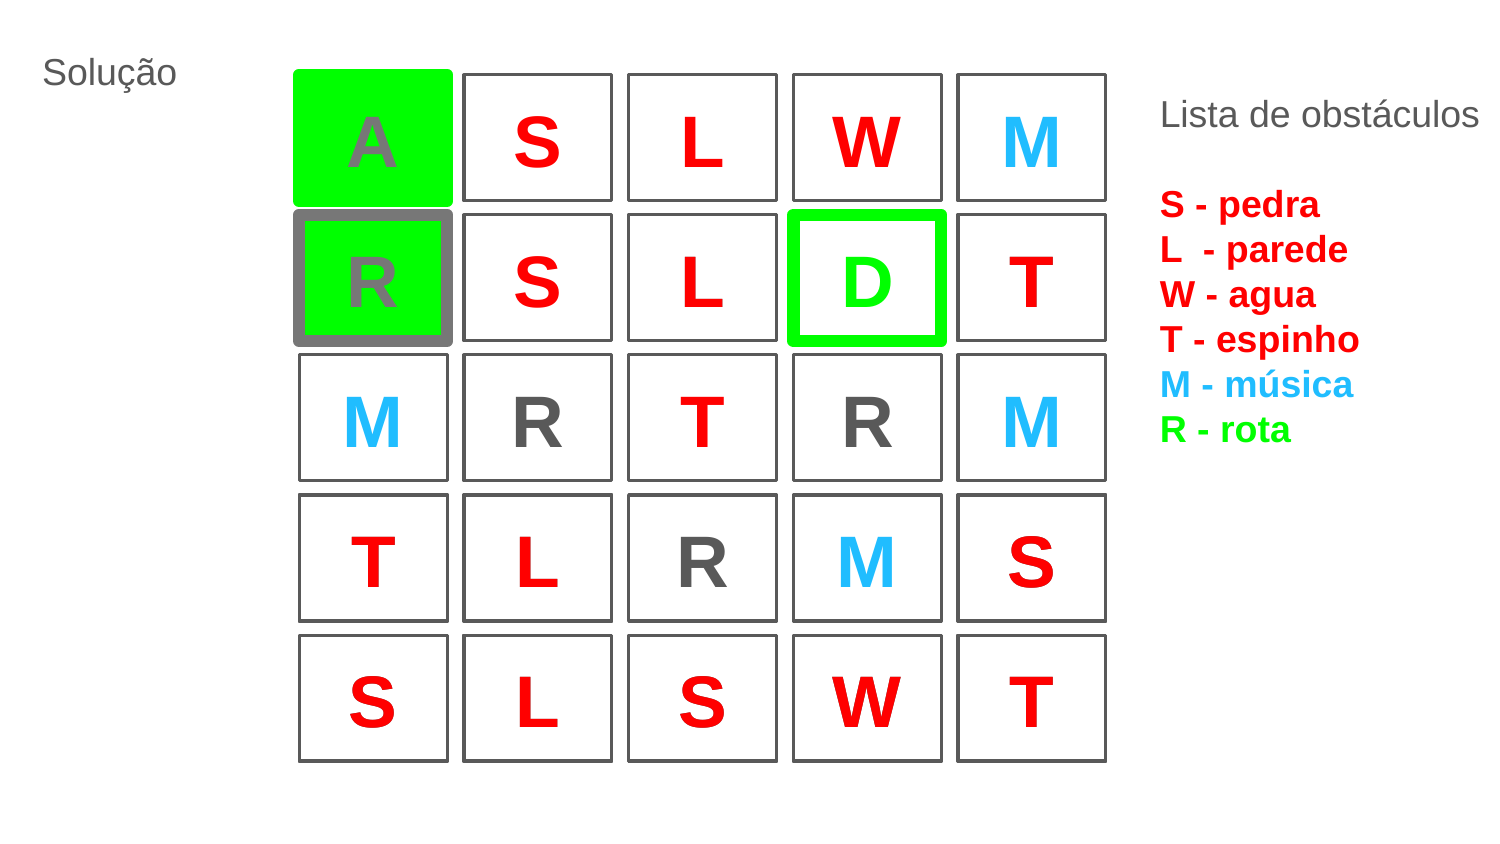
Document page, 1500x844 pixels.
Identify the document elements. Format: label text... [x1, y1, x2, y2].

text_box S [299, 635, 448, 762]
text_box S [463, 74, 612, 201]
text_box M [958, 74, 1106, 201]
text_box W [793, 74, 942, 201]
text_box R [463, 354, 612, 481]
text_box M [793, 495, 942, 621]
text_box S [958, 495, 1106, 621]
text_box T [958, 214, 1106, 341]
text_box D [793, 214, 942, 341]
text_box L [463, 635, 612, 762]
text_box L [628, 74, 777, 201]
text_box L [463, 495, 612, 621]
text_box M [299, 354, 448, 481]
text_box T [628, 354, 777, 481]
text_box M [958, 354, 1106, 481]
text_box S [463, 214, 612, 341]
text_box S [628, 635, 777, 762]
text_box W [793, 635, 942, 762]
text_box R [793, 354, 942, 481]
text_box R [628, 495, 777, 621]
text_box T [299, 495, 448, 621]
text_box Lista de obstáculos S - pedra L - parede W - agua T - espinho M - música R - rota [1144, 74, 1500, 453]
text_box A [299, 74, 448, 201]
text_box T [958, 635, 1106, 762]
text_box R [299, 214, 448, 341]
text_box L [628, 214, 777, 341]
text_box Solução [27, 33, 639, 102]
